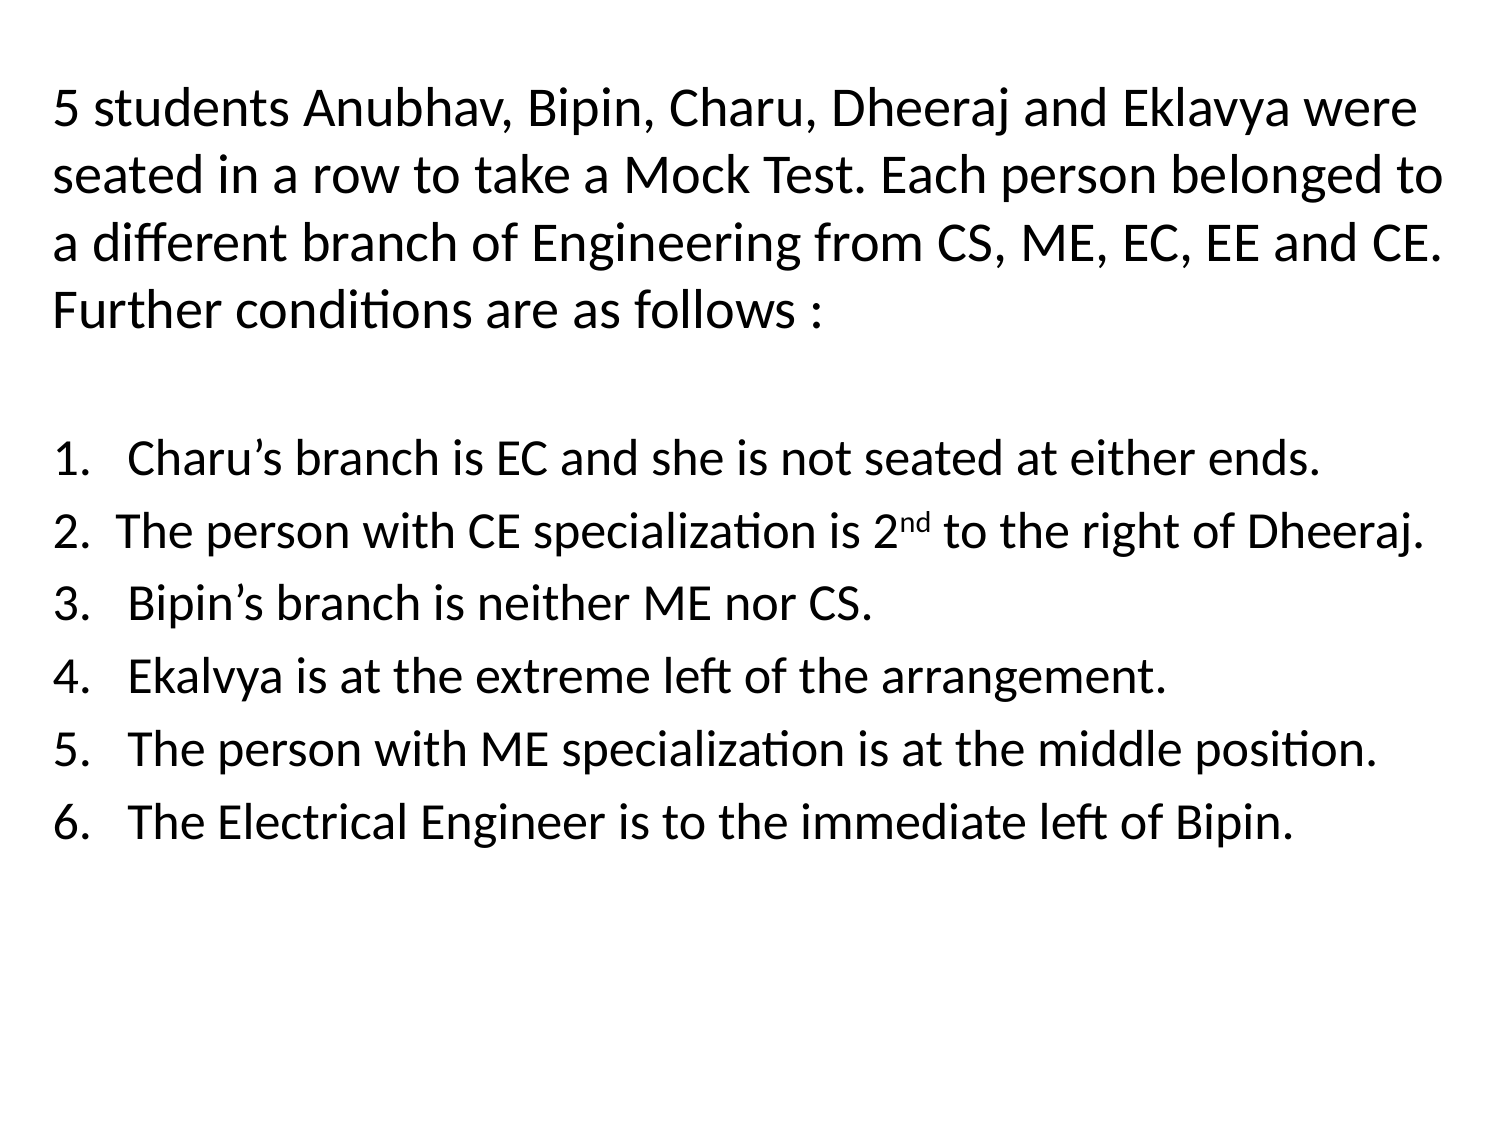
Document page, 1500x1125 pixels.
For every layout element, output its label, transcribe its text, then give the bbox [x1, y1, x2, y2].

list 5 students Anubhav, Bipin, Charu, Dheeraj and Eklavya were seated in a row to take a Mock Test. Each person belonged to a different branch of Engineering from CS, ME, EC, EE and CE. Further conditions are as follows : 1. Charu’s branch is EC and she is not seated at either ends. 2. The person with CE specialization is 2nd to the right of Dheeraj. 3. Bipin’s branch is neither ME nor CS. 4. Ekalvya is at the extreme left of the arrangement. 5. The person with ME specialization is at the middle position. 6. The Electrical Engineer is to the immediate left of Bipin. [37, 62, 1463, 1088]
